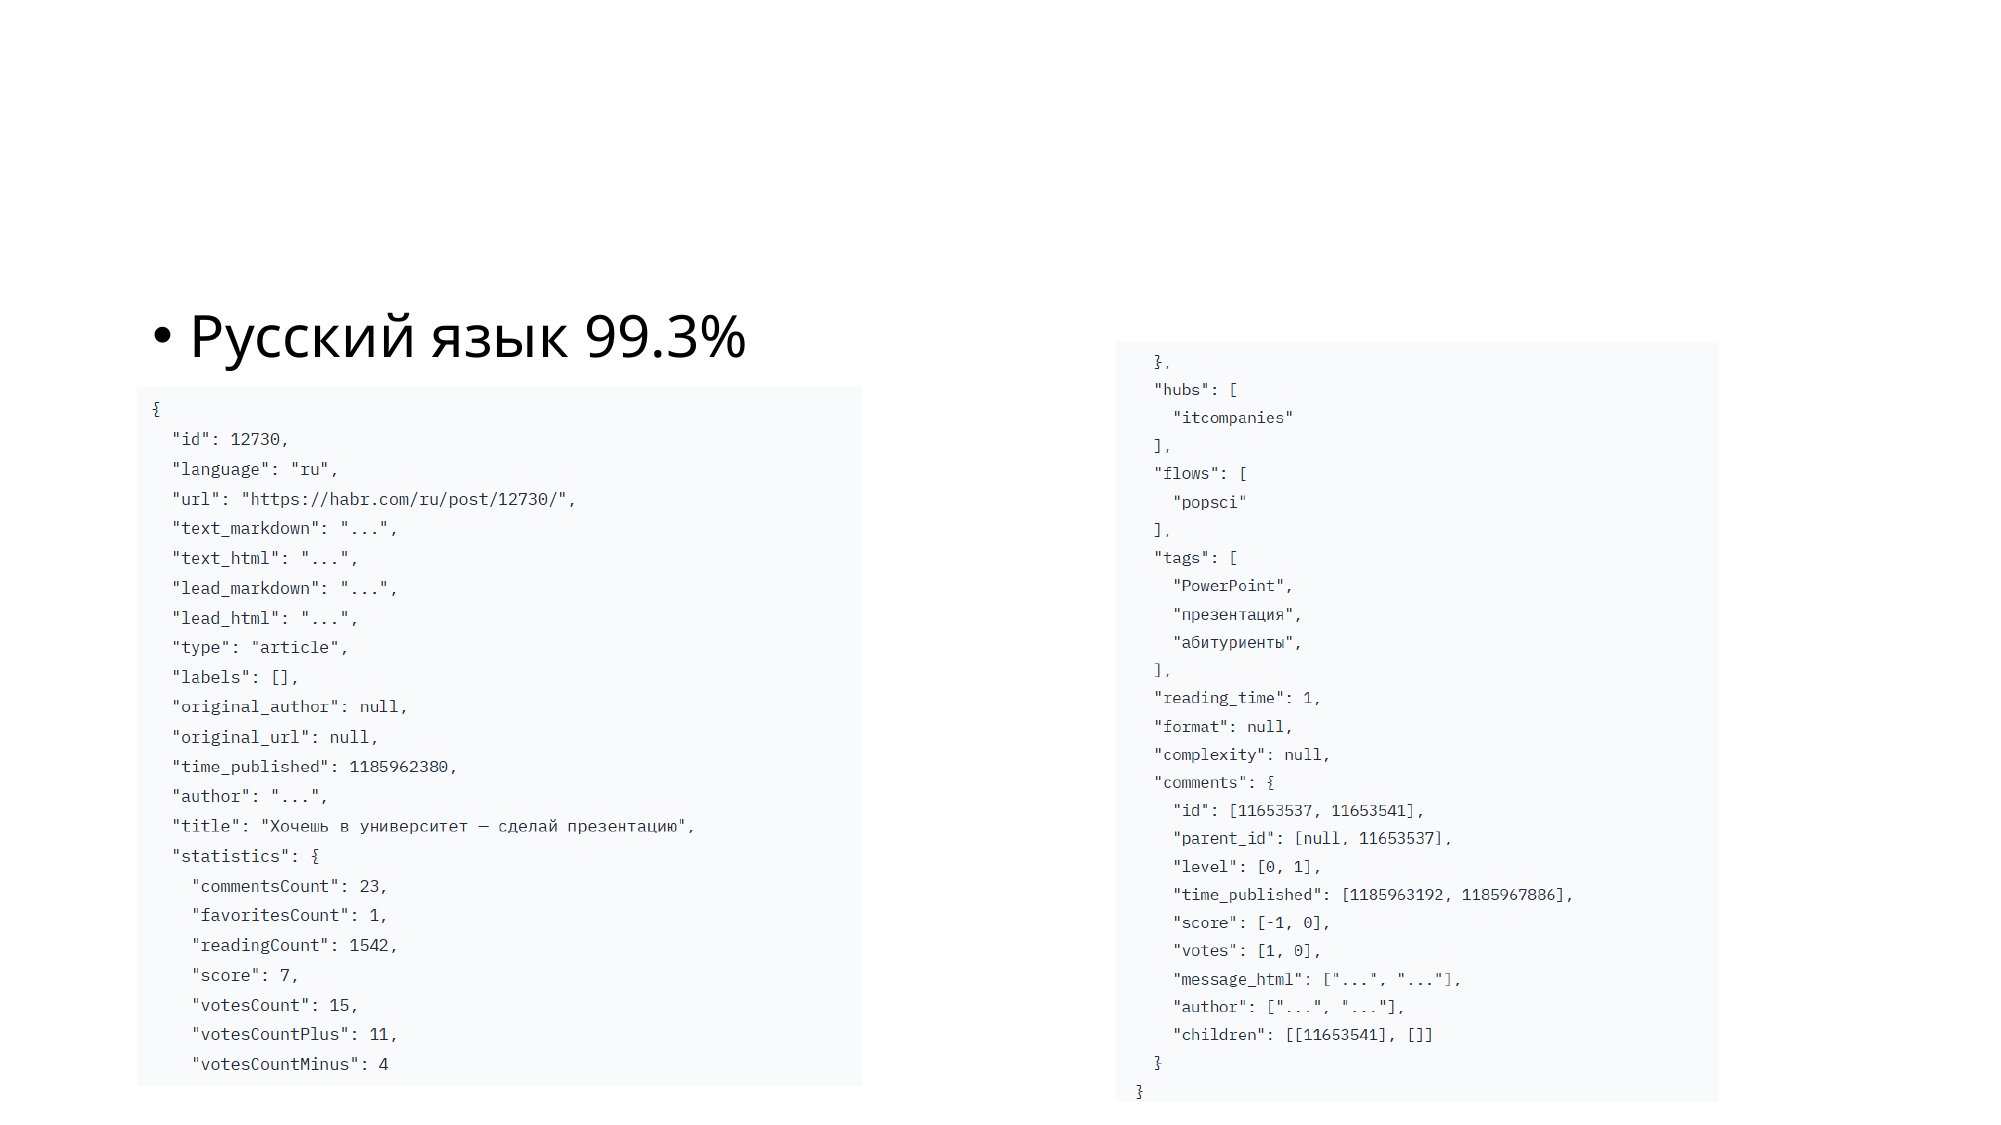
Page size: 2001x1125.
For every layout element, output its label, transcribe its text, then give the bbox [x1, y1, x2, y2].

picture [136, 386, 863, 1086]
picture [1116, 341, 1720, 1102]
list Русский язык 99.3% [137, 299, 1863, 1014]
